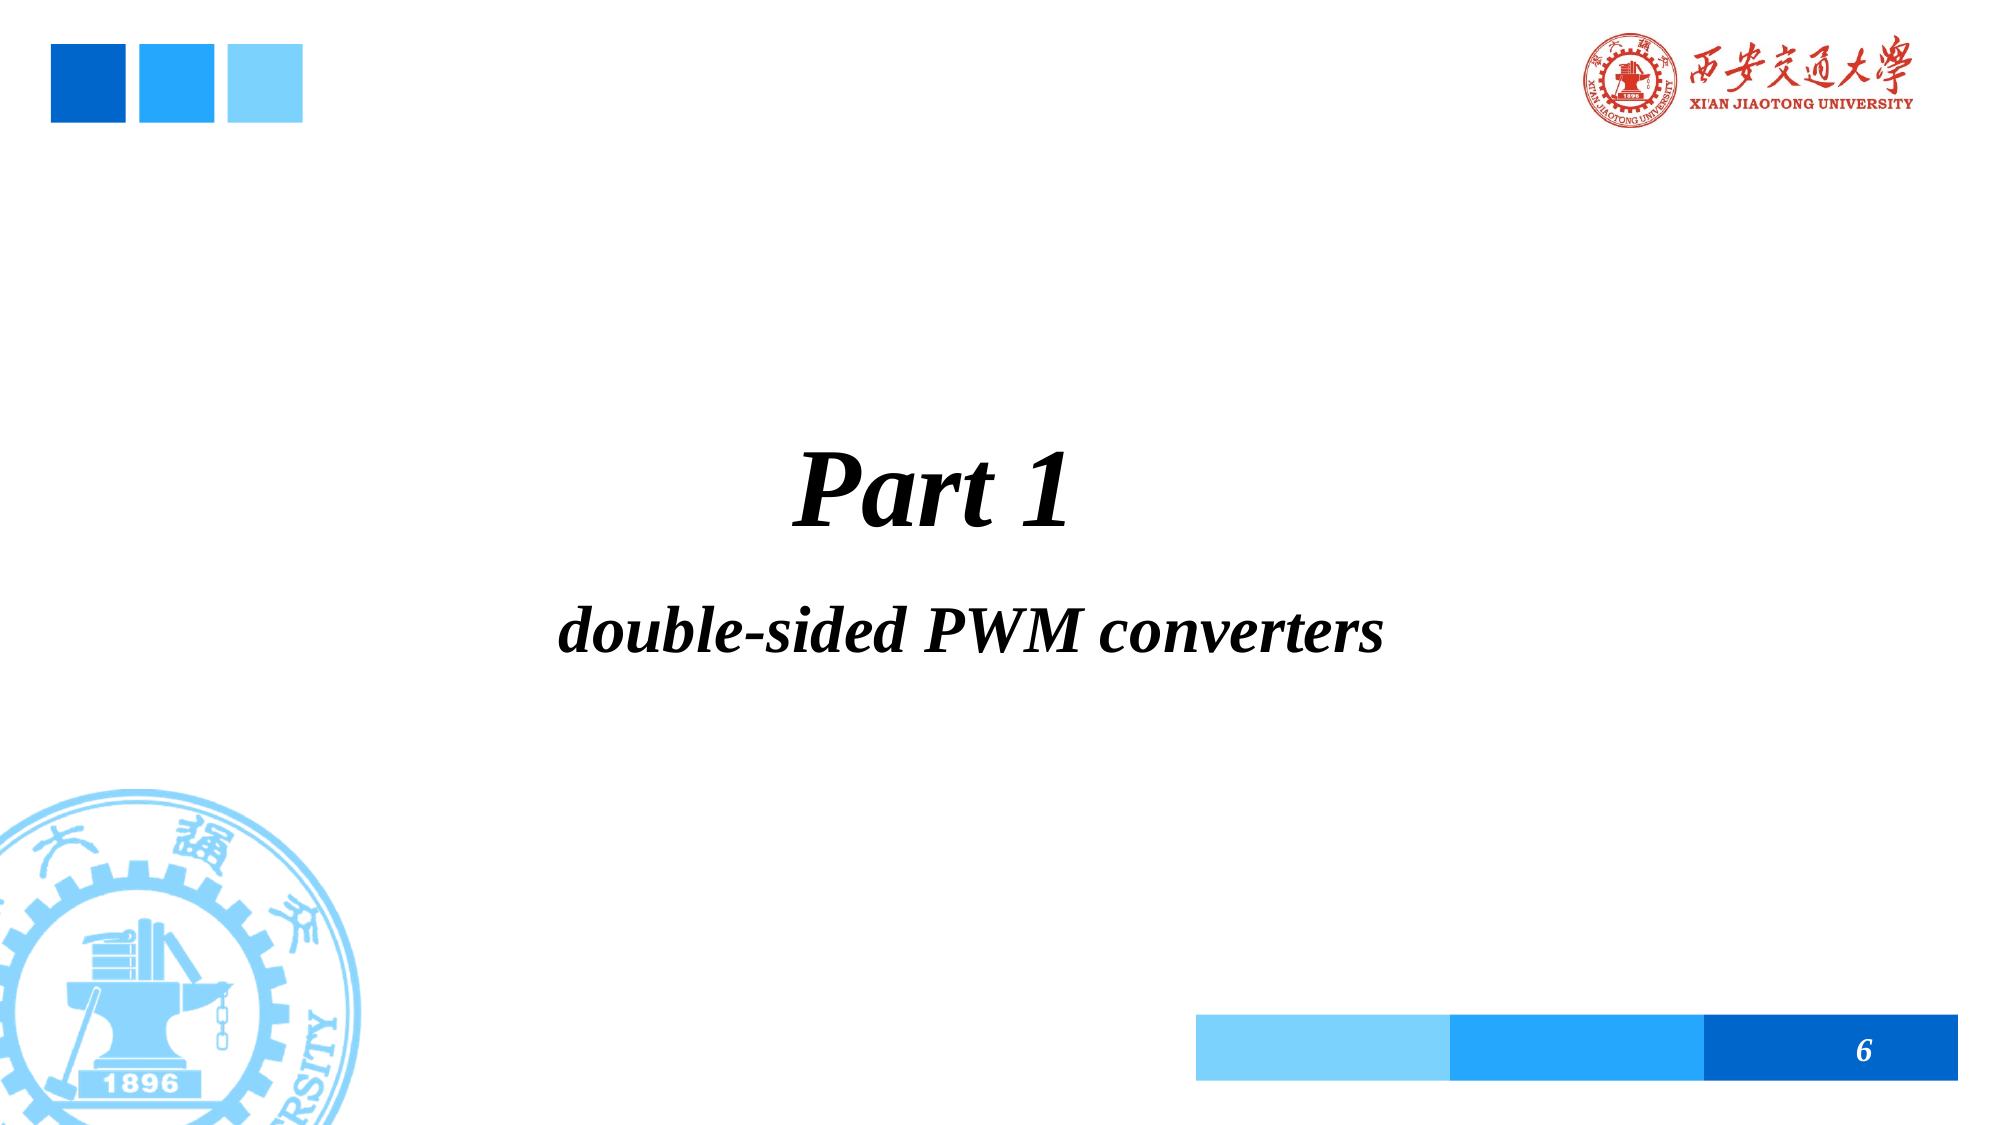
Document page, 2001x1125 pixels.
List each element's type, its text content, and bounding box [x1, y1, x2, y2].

text_box Part 1 [777, 453, 1168, 562]
picture [0, 789, 366, 1125]
text_box double-sided PWM converters [543, 578, 1402, 674]
picture [1583, 33, 1913, 128]
slide_number 6 [1437, 1017, 1888, 1078]
